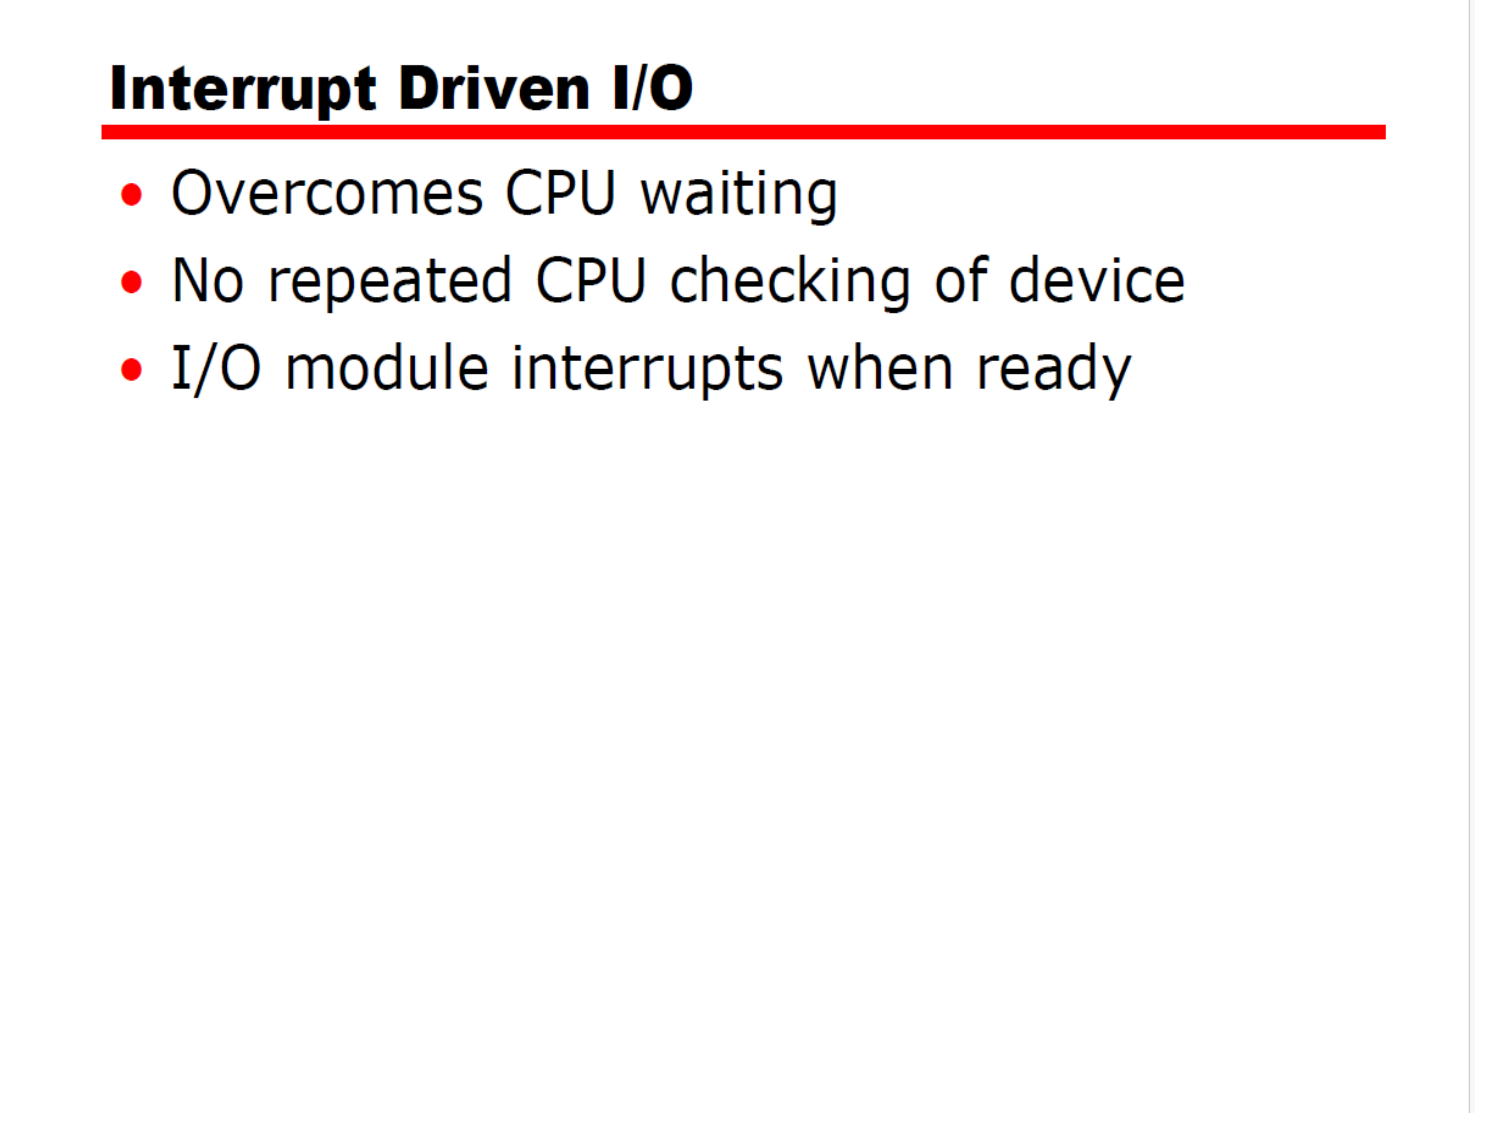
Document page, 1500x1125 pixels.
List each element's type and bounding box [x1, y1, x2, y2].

list [37, 0, 1476, 1113]
